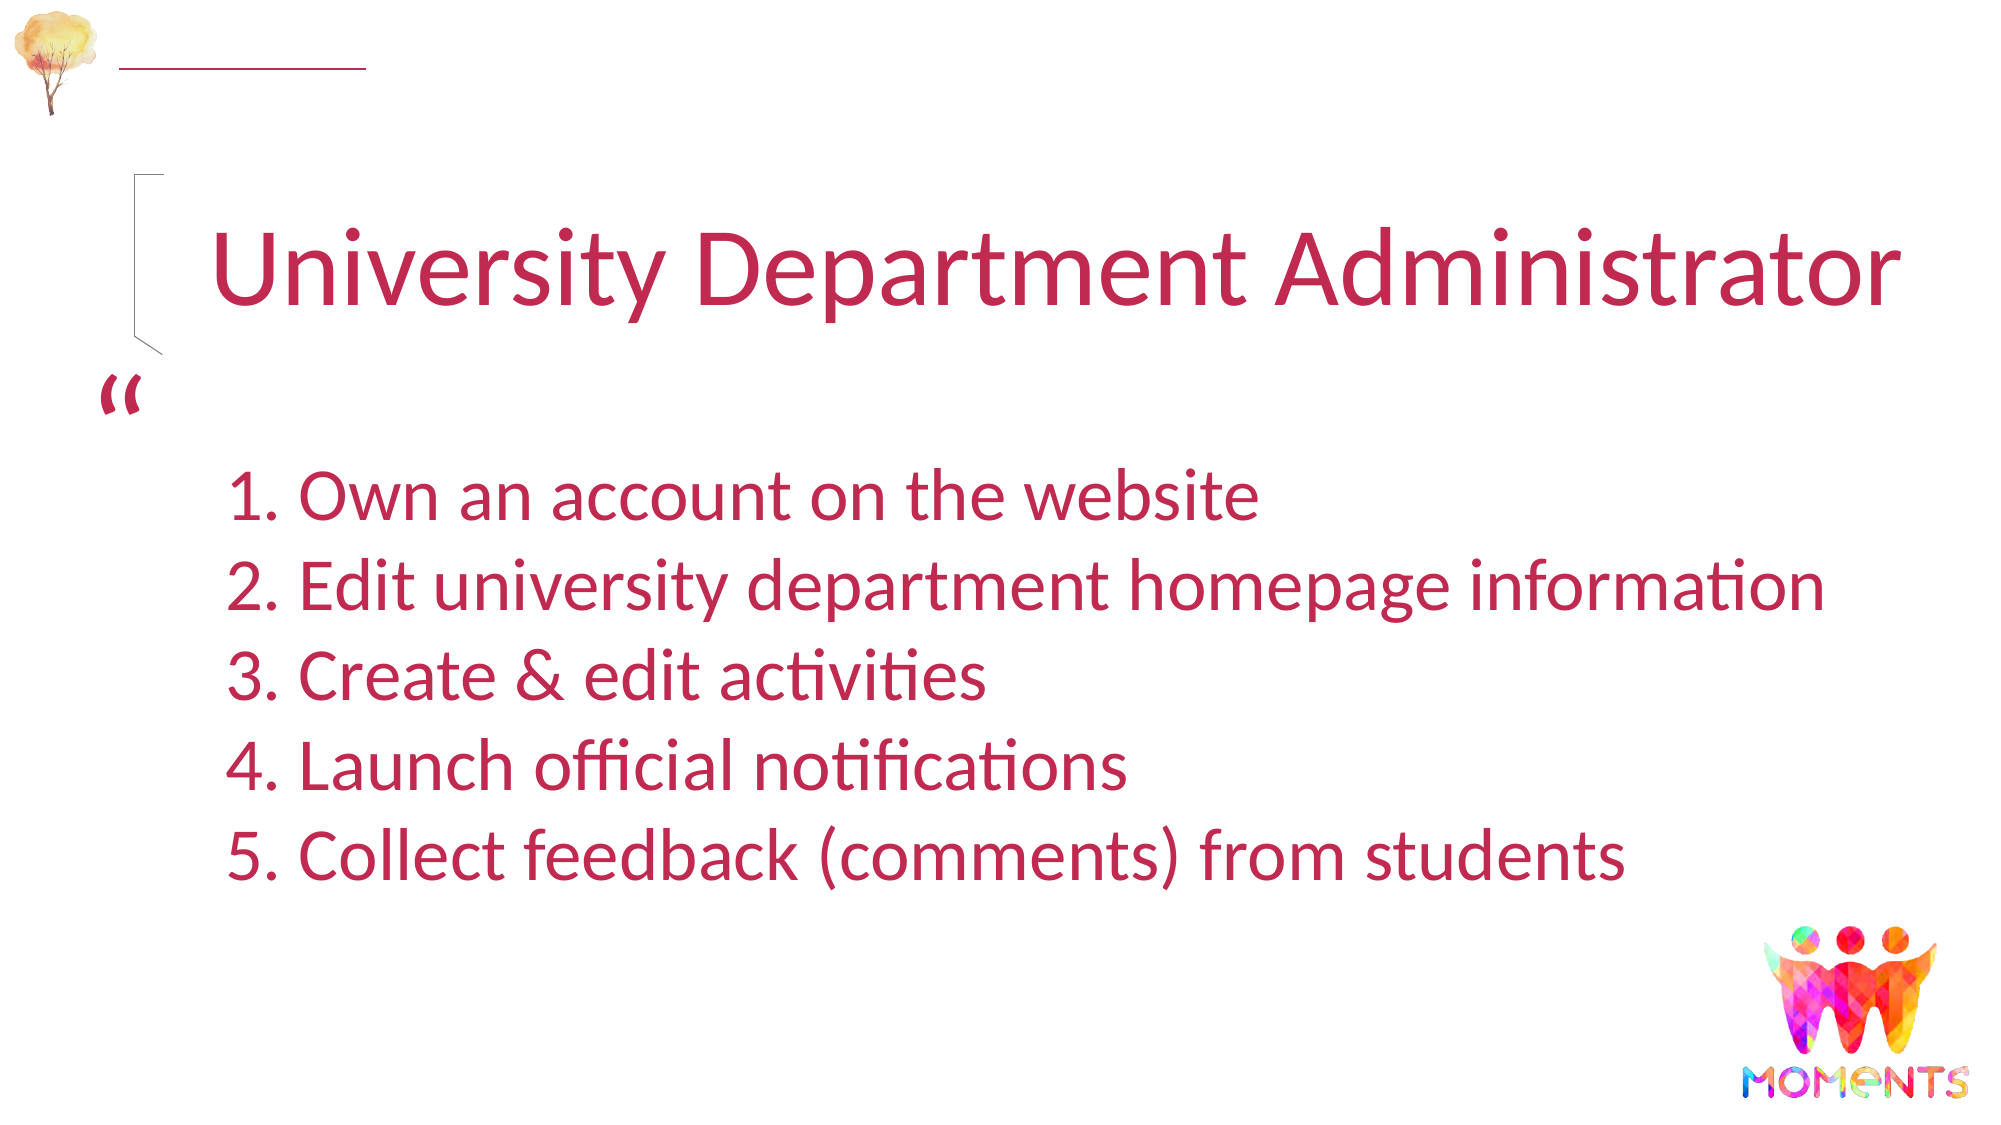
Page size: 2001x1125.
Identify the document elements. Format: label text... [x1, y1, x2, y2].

text_box University Department Administrator [211, 185, 2000, 336]
picture [1690, 848, 2000, 1125]
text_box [28, 174, 211, 522]
text_box 1. Own an account on the website 2. Edit university department homepage information 3. Create & edit activities 4. Launch official notifications 5. Collect feedback (comments) from students [210, 437, 1896, 903]
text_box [14, 11, 367, 116]
